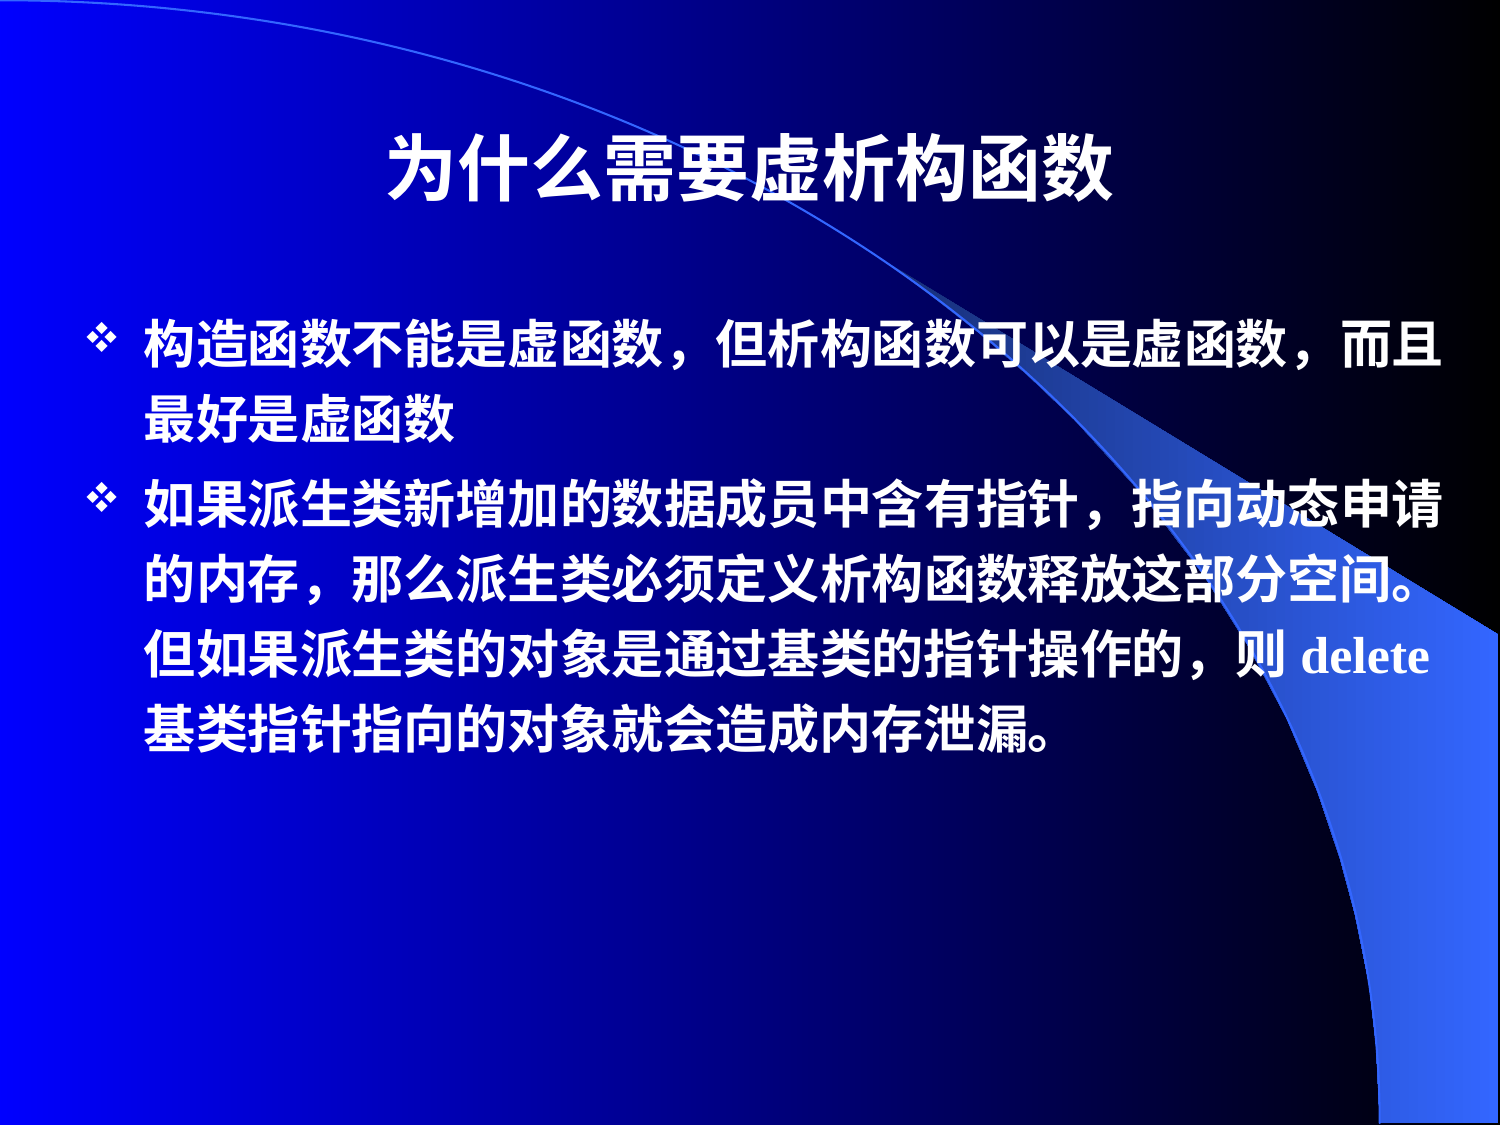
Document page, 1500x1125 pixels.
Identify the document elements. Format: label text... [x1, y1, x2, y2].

title 为什么需要虚析构函数 [112, 71, 1388, 260]
list 构造函数不能是虚函数，但析构函数可以是虚函数，而且最好是虚函数 如果派生类新增加的数据成员中含有指针，指向动态申请的内存，那么派生类必须定义析构函数释放这部分空间。但如果派生类的对象是通过基类的指针操作的，则delete基类指针指向的对象就会造成内存泄漏。 [71, 292, 1460, 1078]
